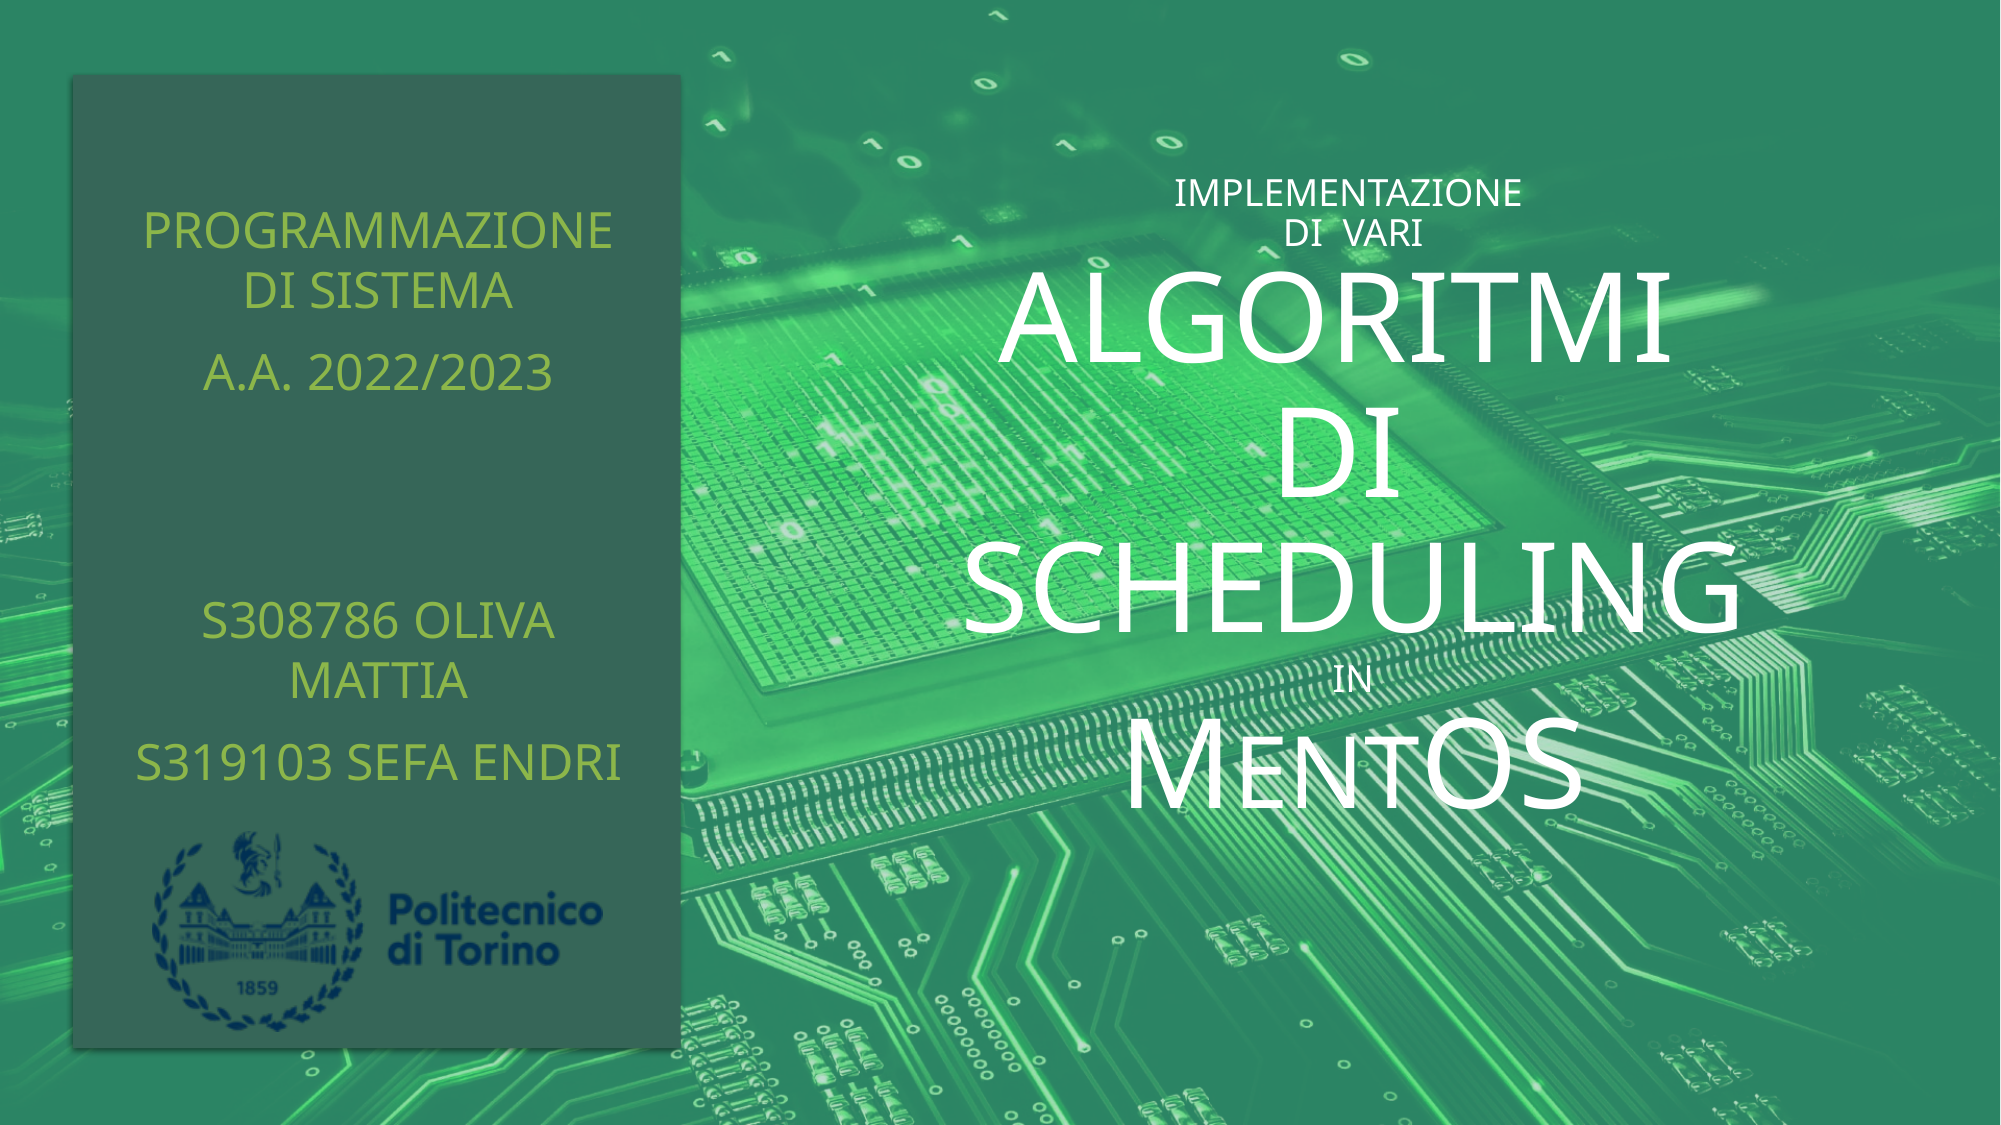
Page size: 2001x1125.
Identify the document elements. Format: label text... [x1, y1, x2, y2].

title Implementazione di vari ALGORITMI DI SCHEDULING in Mentos [735, 55, 1972, 1080]
subtitle Programmazione di Sistema a.a. 2022/2023 s308786 Oliva Mattia s319103 Sefa Endri [101, 100, 656, 890]
text_box [0, 0, 2000, 1125]
picture [152, 831, 604, 1033]
text_box [72, 74, 682, 1049]
